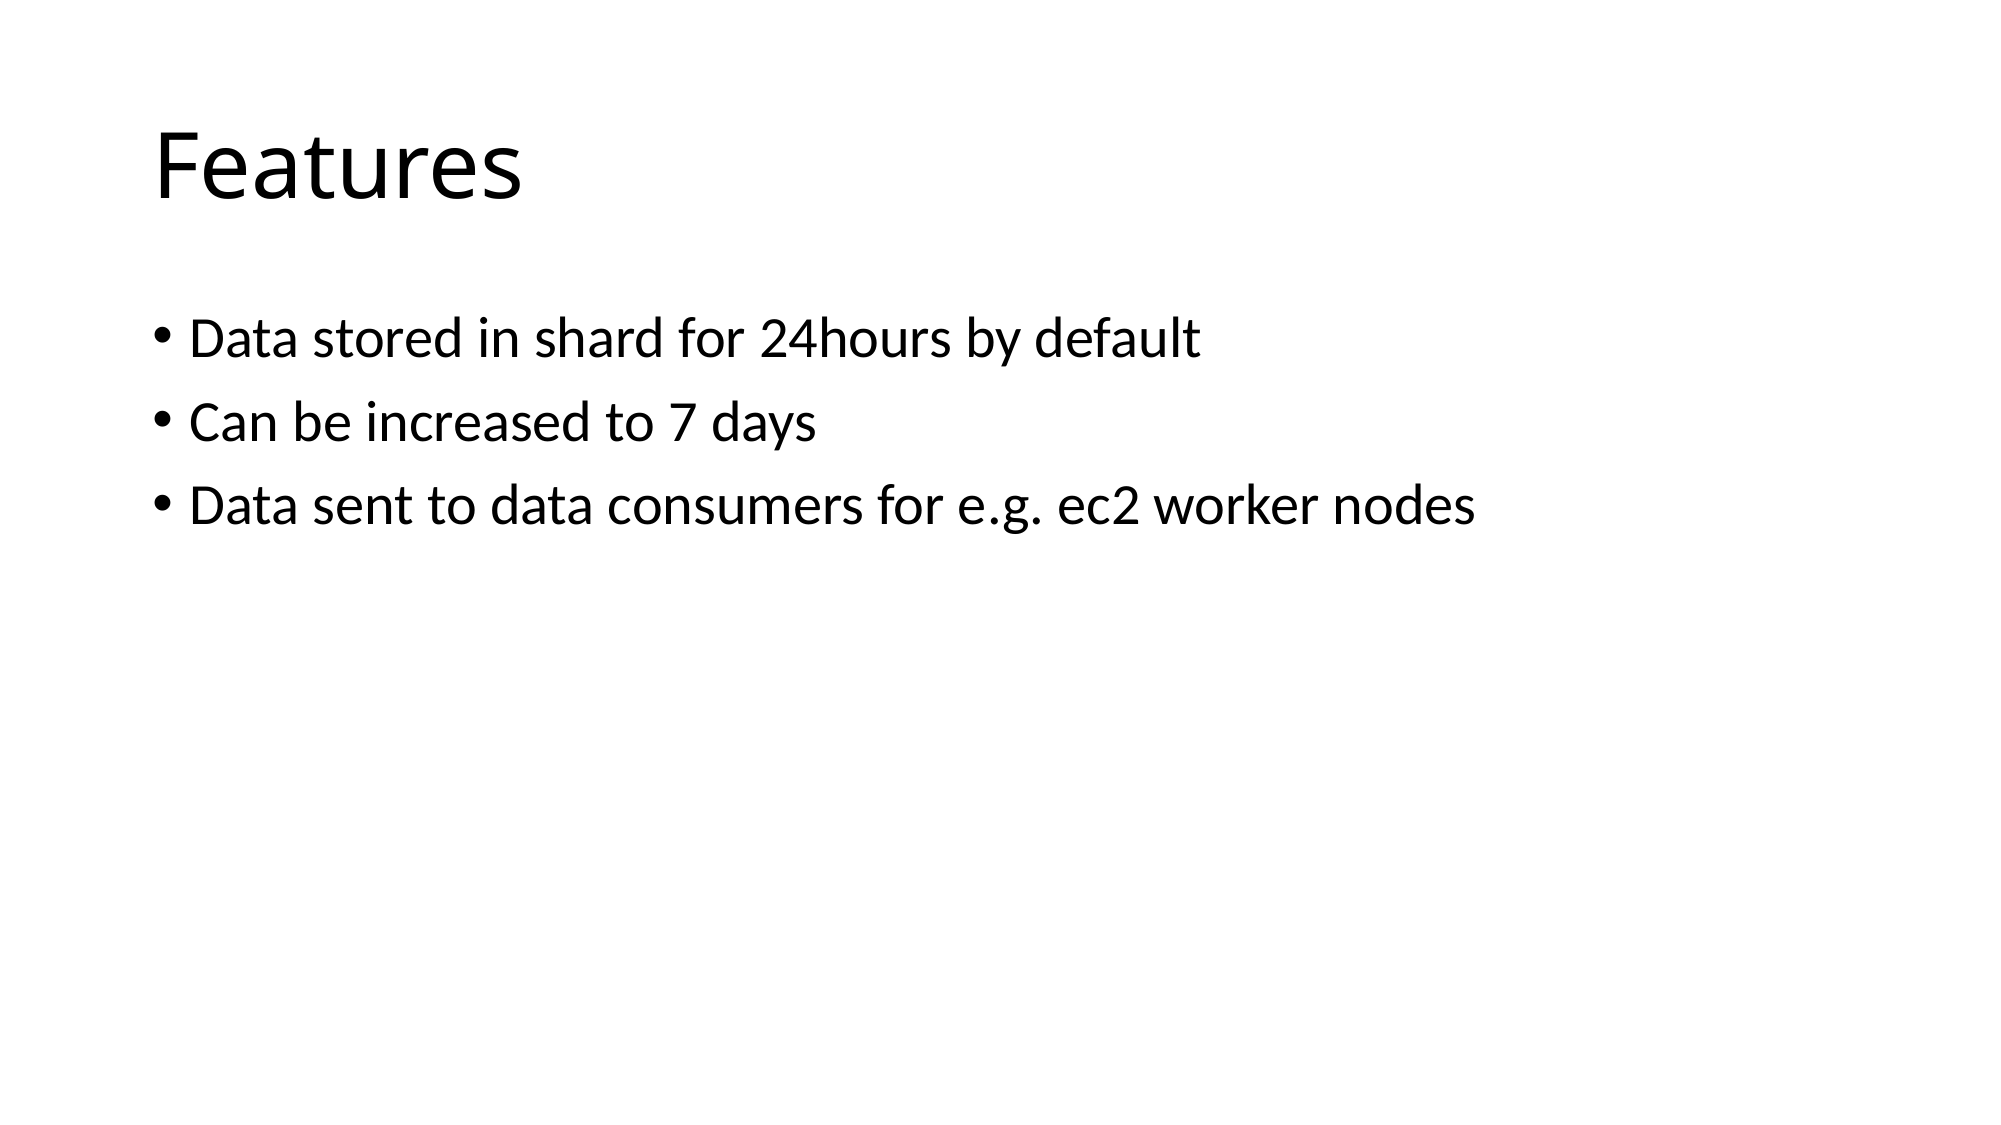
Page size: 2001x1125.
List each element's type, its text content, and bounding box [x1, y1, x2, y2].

title Features [137, 59, 1863, 278]
list Data stored in shard for 24hours by default Can be increased to 7 days Data sent to data consumers for e.g. ec2 worker nodes [137, 299, 1863, 1014]
